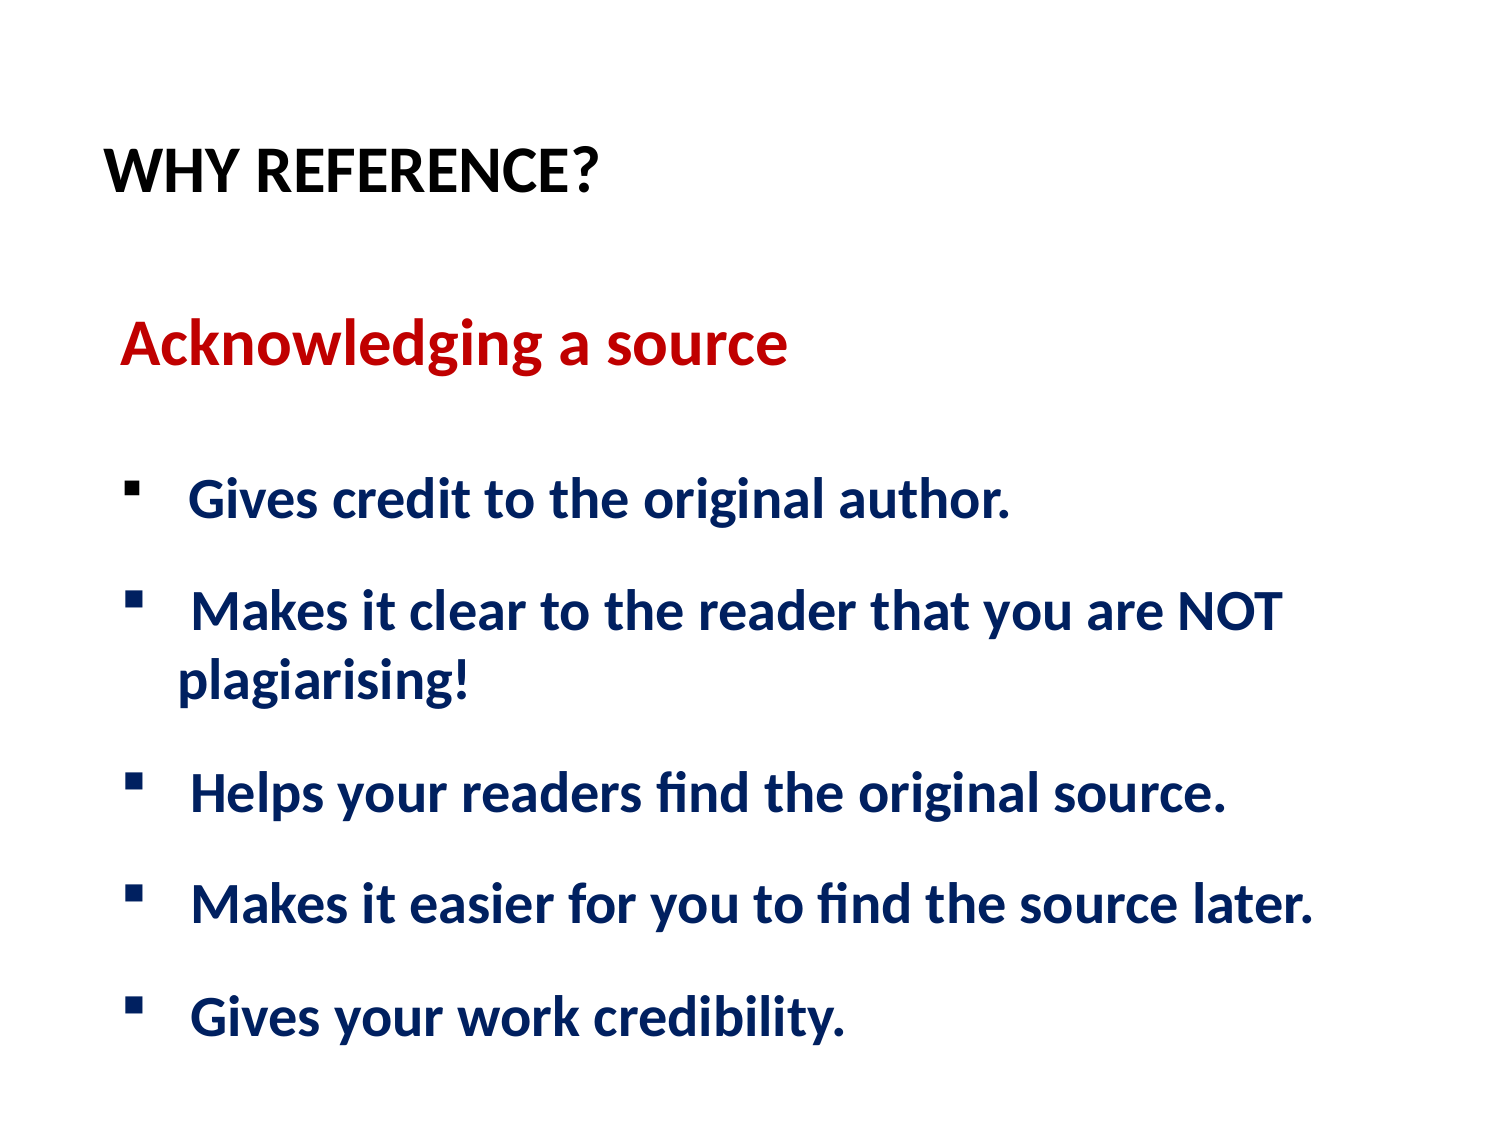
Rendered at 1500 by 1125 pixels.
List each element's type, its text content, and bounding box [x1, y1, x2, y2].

list Acknowledging a source Gives credit to the original author. Makes it clear to the reader that you are NOT plagiarising! Helps your readers find the original source. Makes it easier for you to find the source later. Gives your work credibility. [105, 290, 1500, 1114]
title WHY REFERENCE? [88, 64, 1223, 268]
